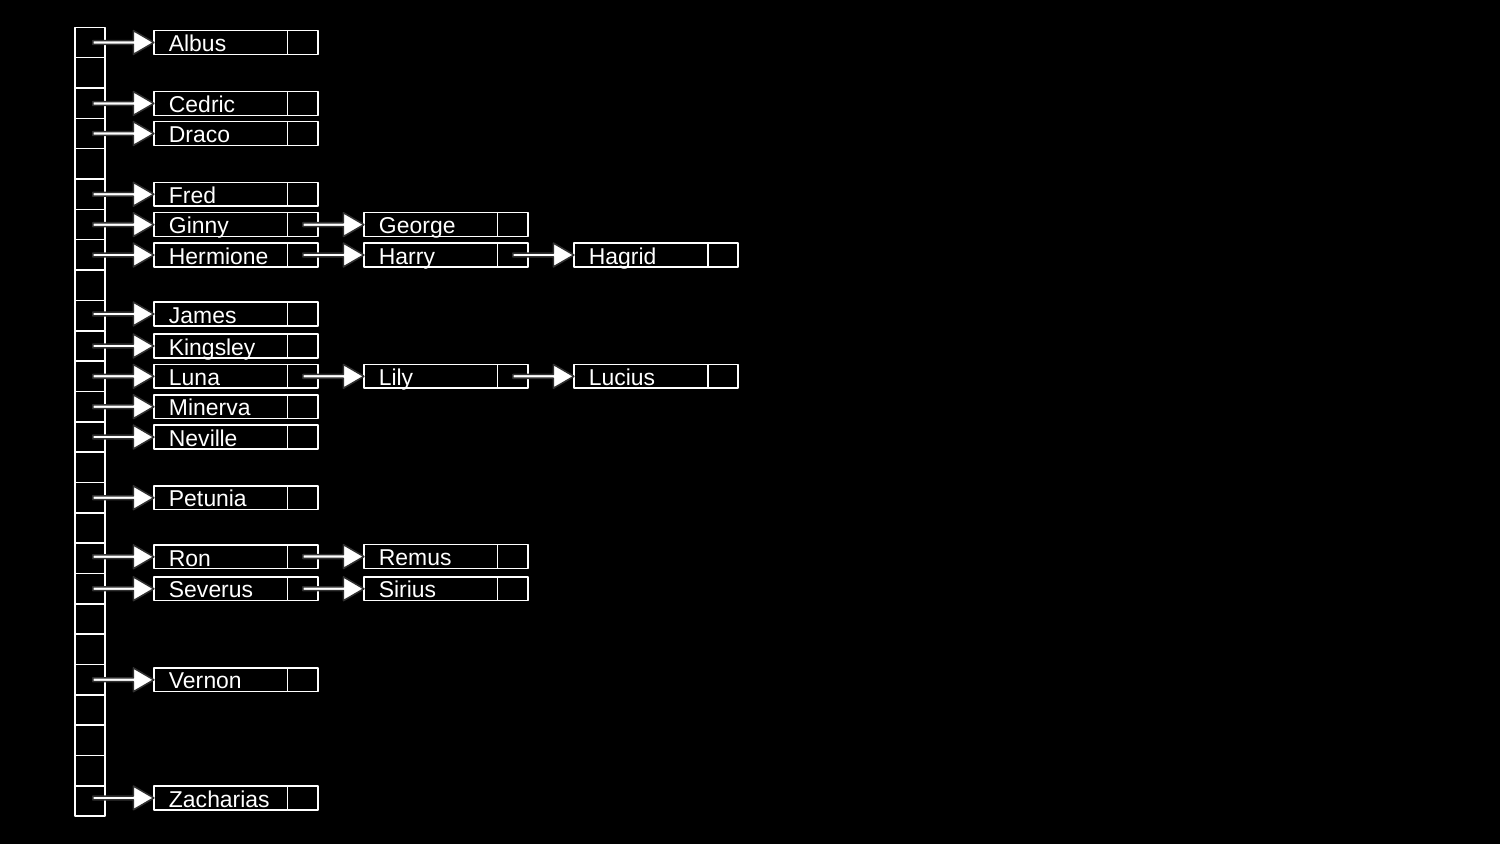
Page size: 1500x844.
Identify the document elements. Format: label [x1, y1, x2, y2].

text_box [74, 27, 739, 817]
